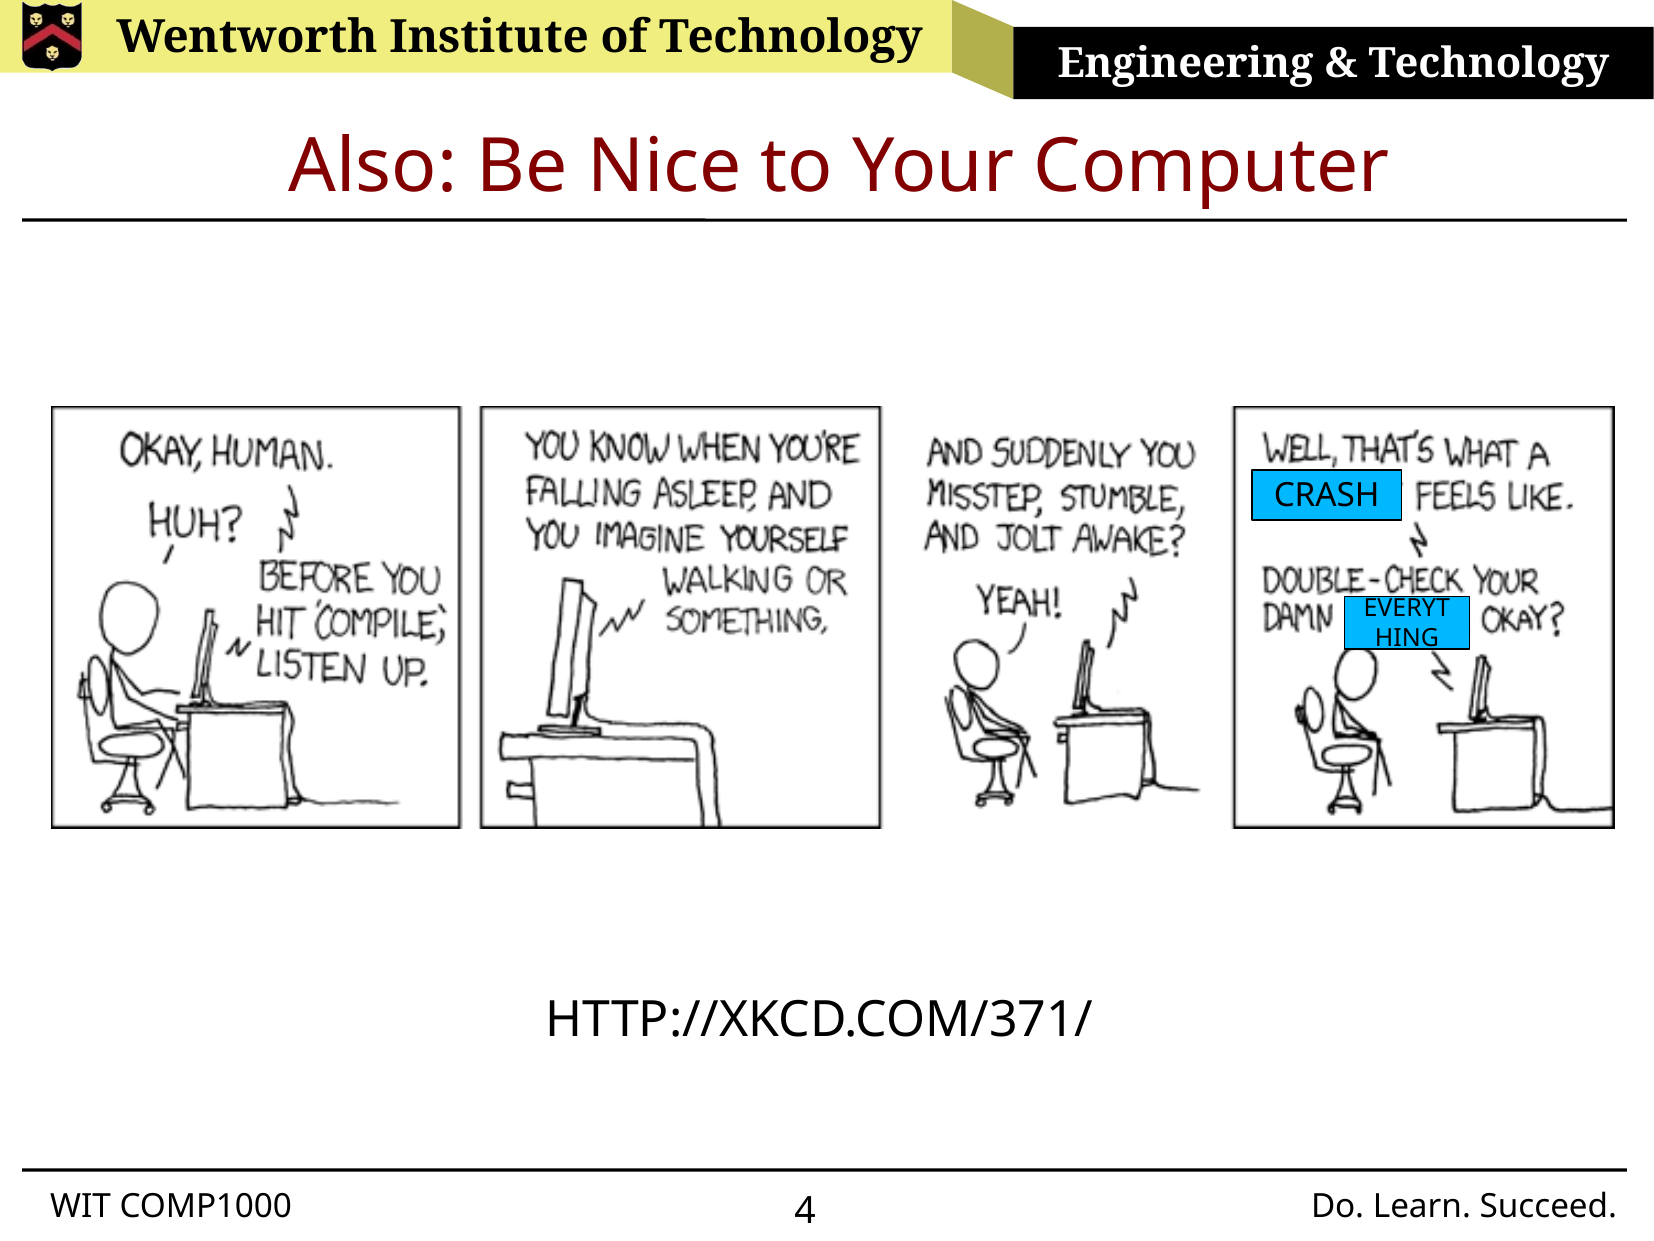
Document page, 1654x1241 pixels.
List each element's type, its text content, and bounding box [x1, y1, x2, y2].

title Also: Be Nice to Your Computer [201, 50, 1477, 155]
picture [51, 157, 1615, 1079]
picture [22, 0, 82, 72]
